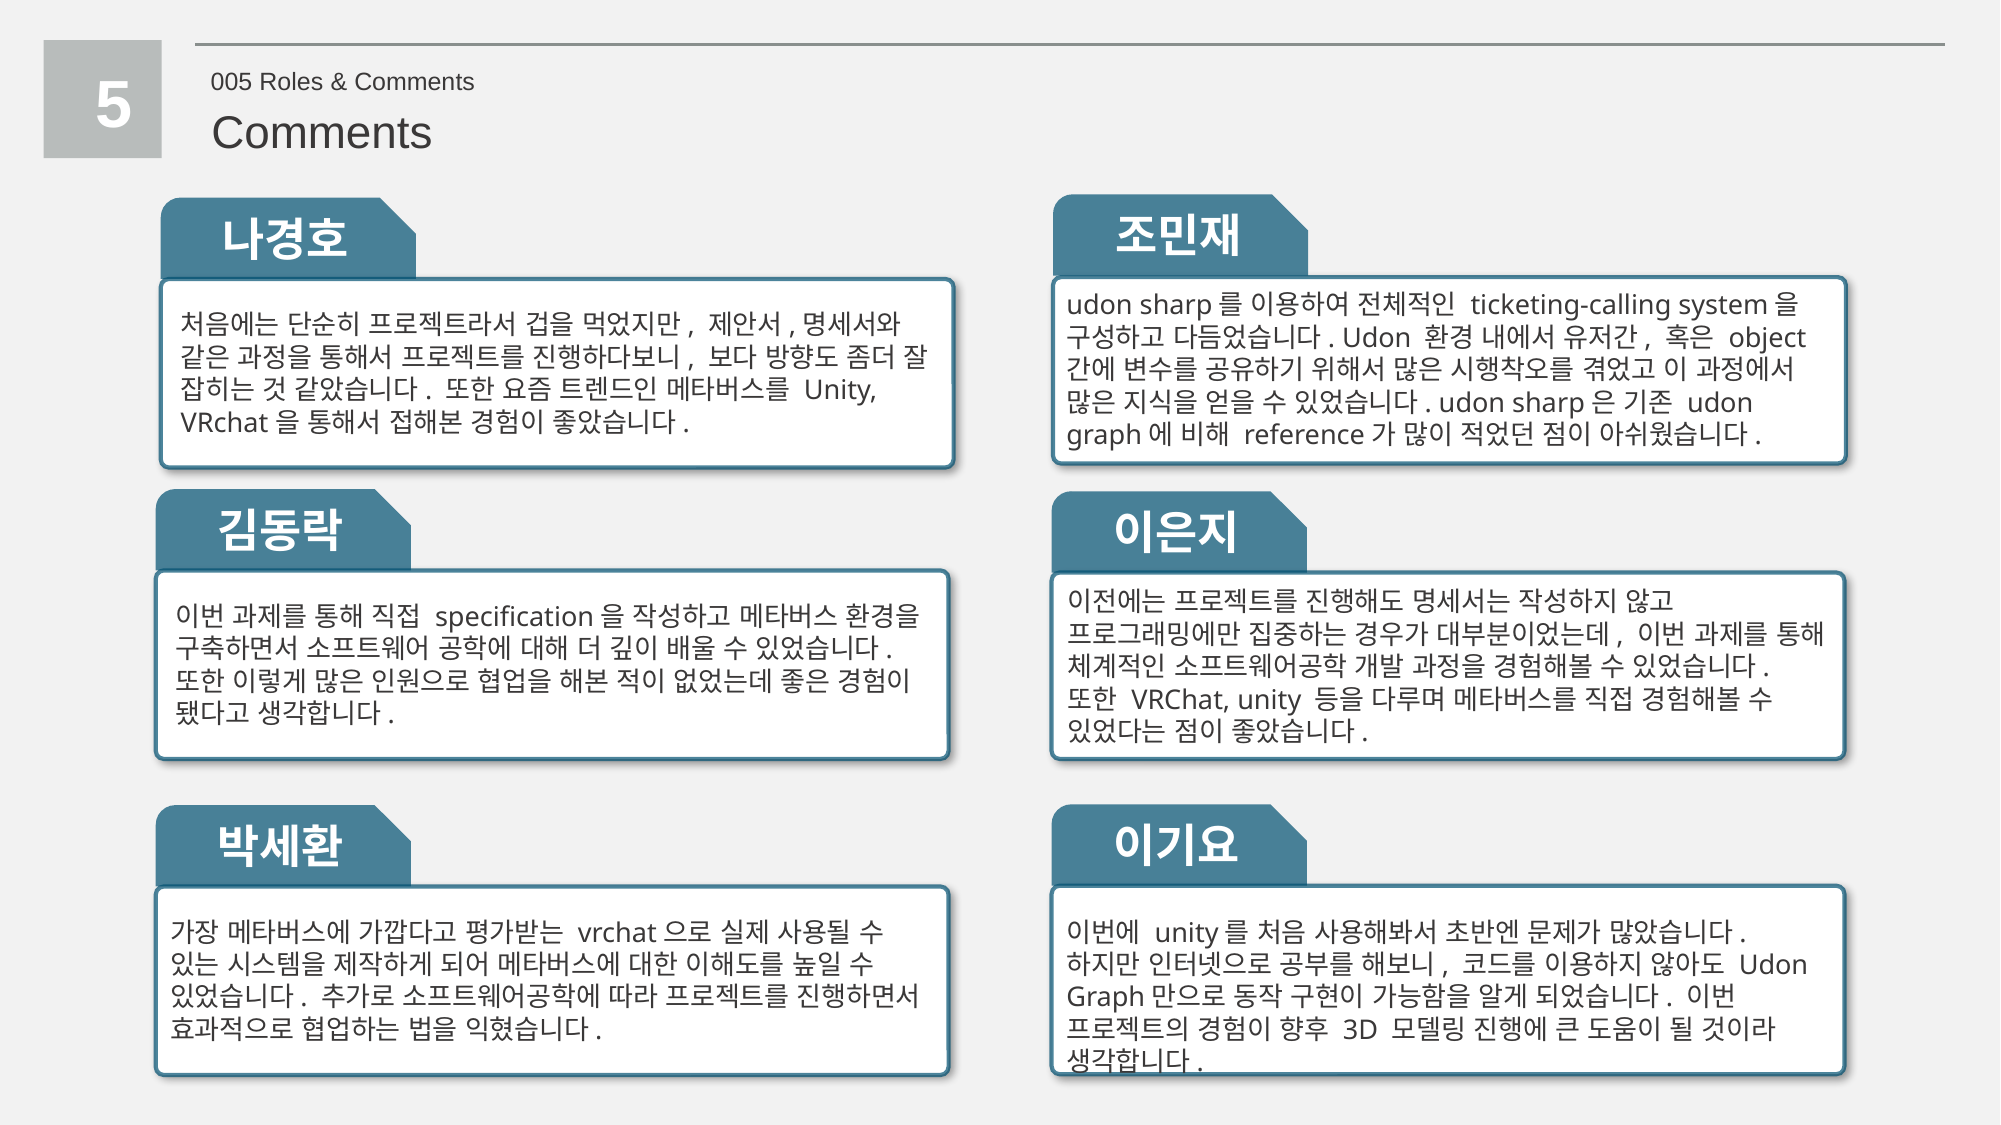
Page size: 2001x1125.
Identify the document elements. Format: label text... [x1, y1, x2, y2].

text_box 김동락 [203, 494, 390, 564]
text_box 처음에는 단순히 프로젝트라서 겁을 먹었지만, 제안서,명세서와 같은 과정을 통해서 프로젝트를 진행하다보니, 보다 방향도 좀더 잘 잡히는 것 같았습니다. 또한 요즘 트렌드인 메타버스를 Unity, VRchat을 통해서 접해본 경험이 좋았습니다. [165, 300, 960, 445]
text_box [1050, 489, 1308, 574]
text_box [154, 803, 412, 888]
text_box [154, 885, 950, 1077]
text_box 이번 과제를 통해 직접 specification을 작성하고 메타버스 환경을 구축하면서 소프트웨어 공학에 대해 더 깊이 배울 수 있었습니다. 또한 이렇게 많은 인원으로 협업을 해본 적이 없었는데 좋은 경험이 됐다고 생각합니다. [160, 591, 955, 737]
text_box 나경호 [208, 202, 395, 273]
text_box [42, 39, 163, 159]
text_box 5 [80, 52, 123, 148]
text_box [1051, 192, 1310, 277]
text_box [1052, 281, 1847, 465]
text_box [159, 277, 955, 469]
text_box [1053, 276, 1846, 280]
text_box 이은지 [1098, 496, 1286, 567]
text_box udon sharp를 이용하여 전체적인 ticketing-calling system을 구성하고 다듬었습니다. Udon 환경 내에서 유저간, 혹은 object간에 변수를 공유하기 위해서 많은 시행착오를 겪었고 이 과정에서 많은 지식을 얻을 수 있었습니다. udon sharp은 기존 udon graph에 비해 reference가 많이 적었던 점이 아쉬웠습니다. [1051, 280, 1846, 458]
text_box 이전에는 프로젝트를 진행해도 명세서는 작성하지 않고 프로그래밍에만 집중하는 경우가 대부분이었는데, 이번 과제를 통해 체계적인 소프트웨어공학 개발 과정을 경험해볼 수 있었습니다. 또한 VRChat, unity 등을 다루며 메타버스를 직접 경험해볼 수 있었다는 점이 좋았습니다. [1053, 577, 1847, 755]
text_box [154, 569, 950, 761]
text_box [154, 487, 412, 572]
text_box [1050, 884, 1846, 1068]
text_box 박세환 [203, 810, 390, 881]
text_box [194, 57, 492, 167]
text_box 가장 메타버스에 가깝다고 평가받는 vrchat으로 실제 사용될 수 있는 시스템을 제작하게 되어 메타버스에 대한 이해도를 높일 수 있었습니다. 추가로 소프트웨어공학에 따라 프로젝트를 진행하면서 효과적으로 협업하는 법을 익혔습니다. [155, 907, 949, 1053]
text_box 이기요 [1098, 809, 1286, 880]
text_box 이번에 unity를 처음 사용해봐서 초반엔 문제가 많았습니다. 하지만 인터넷으로 공부를 해보니, 코드를 이용하지 않아도 Udon Graph만으로 동작 구현이 가능함을 알게 되었습니다. 이번 프로젝트의 경험이 향후 3D 모델링 진행에 큰 도움이 될 것이라 생각합니다. [1051, 907, 1846, 1085]
text_box 조민재 [1100, 199, 1288, 270]
text_box [1050, 571, 1845, 760]
text_box [1050, 802, 1308, 887]
text_box [159, 196, 418, 280]
